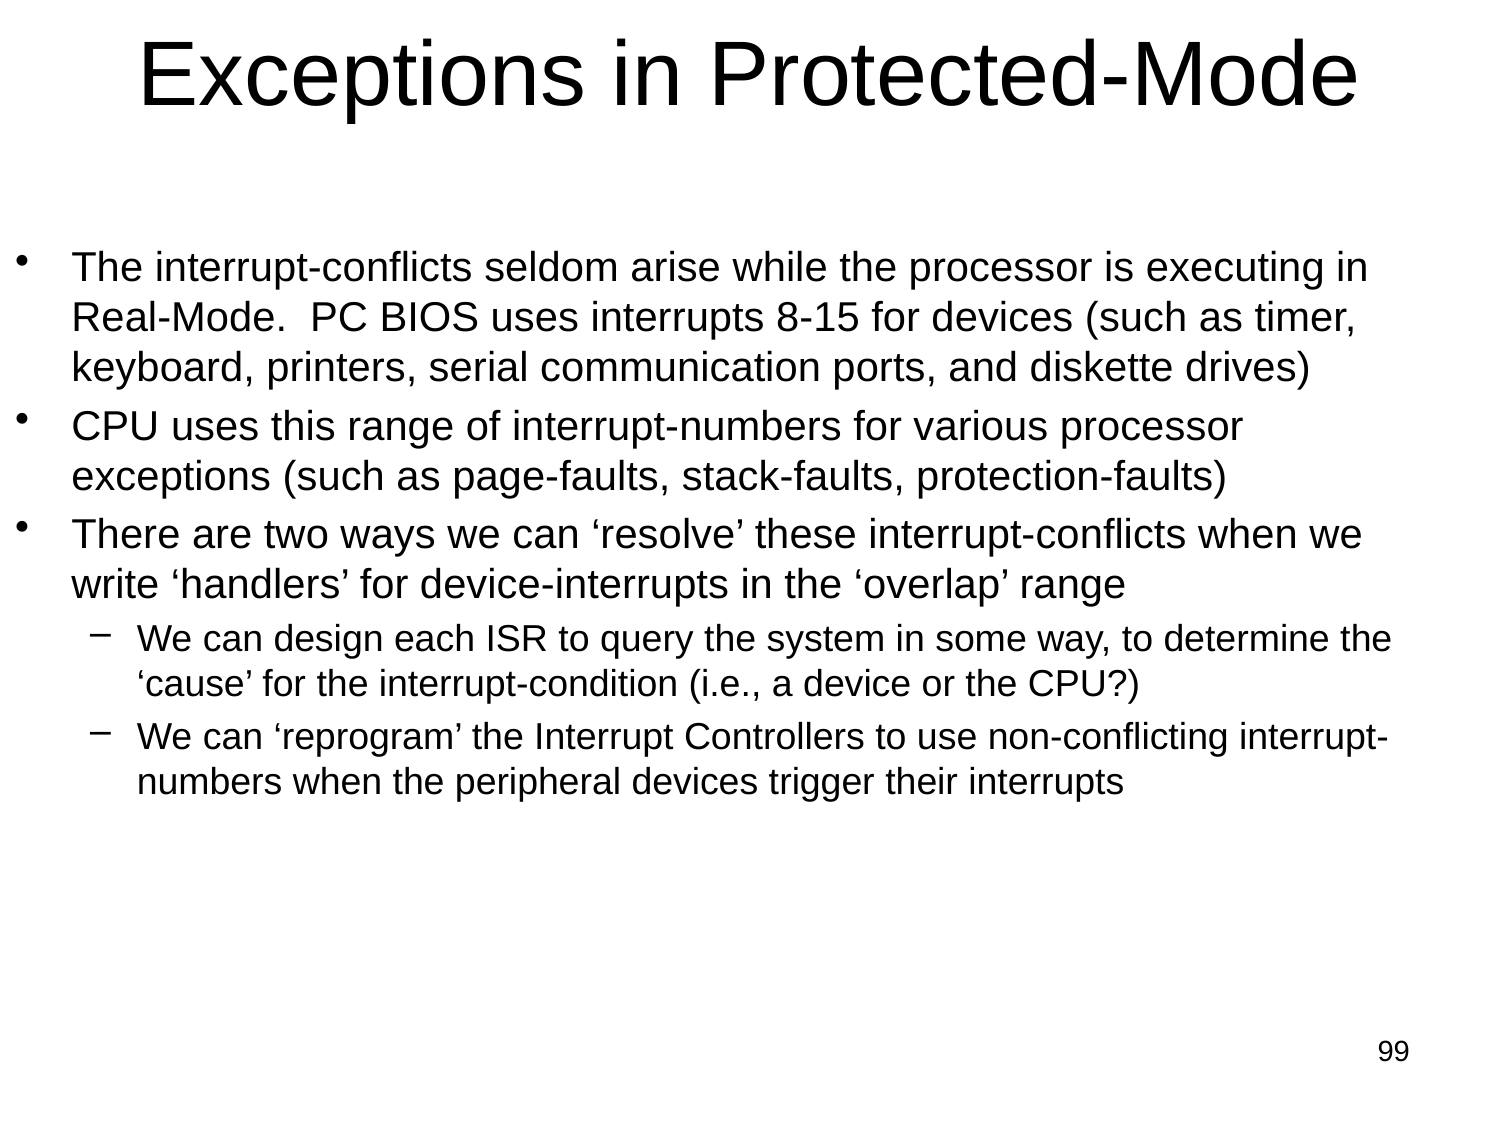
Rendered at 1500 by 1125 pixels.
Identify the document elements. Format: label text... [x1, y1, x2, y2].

slide_number 99 [1074, 1024, 1426, 1103]
title Exceptions in Protected-Mode [74, 0, 1426, 163]
list The interrupt-conflicts seldom arise while the processor is executing in Real-Mode. PC BIOS uses interrupts 8-15 for devices (such as timer, keyboard, printers, serial communication ports, and diskette drives) CPU uses this range of interrupt-numbers for various processor exceptions (such as page-faults, stack-faults, protection-faults) There are two ways we can ‘resolve’ these interrupt-conflicts when we write ‘handlers’ for device-interrupts in the ‘overlap’ range We can design each ISR to query the system in some way, to determine the ‘cause’ for the interrupt-condition (i.e., a device or the CPU?) We can ‘reprogram’ the Interrupt Controllers to use non-conflicting interrupt-numbers when the peripheral devices trigger their interrupts [0, 232, 1426, 976]
